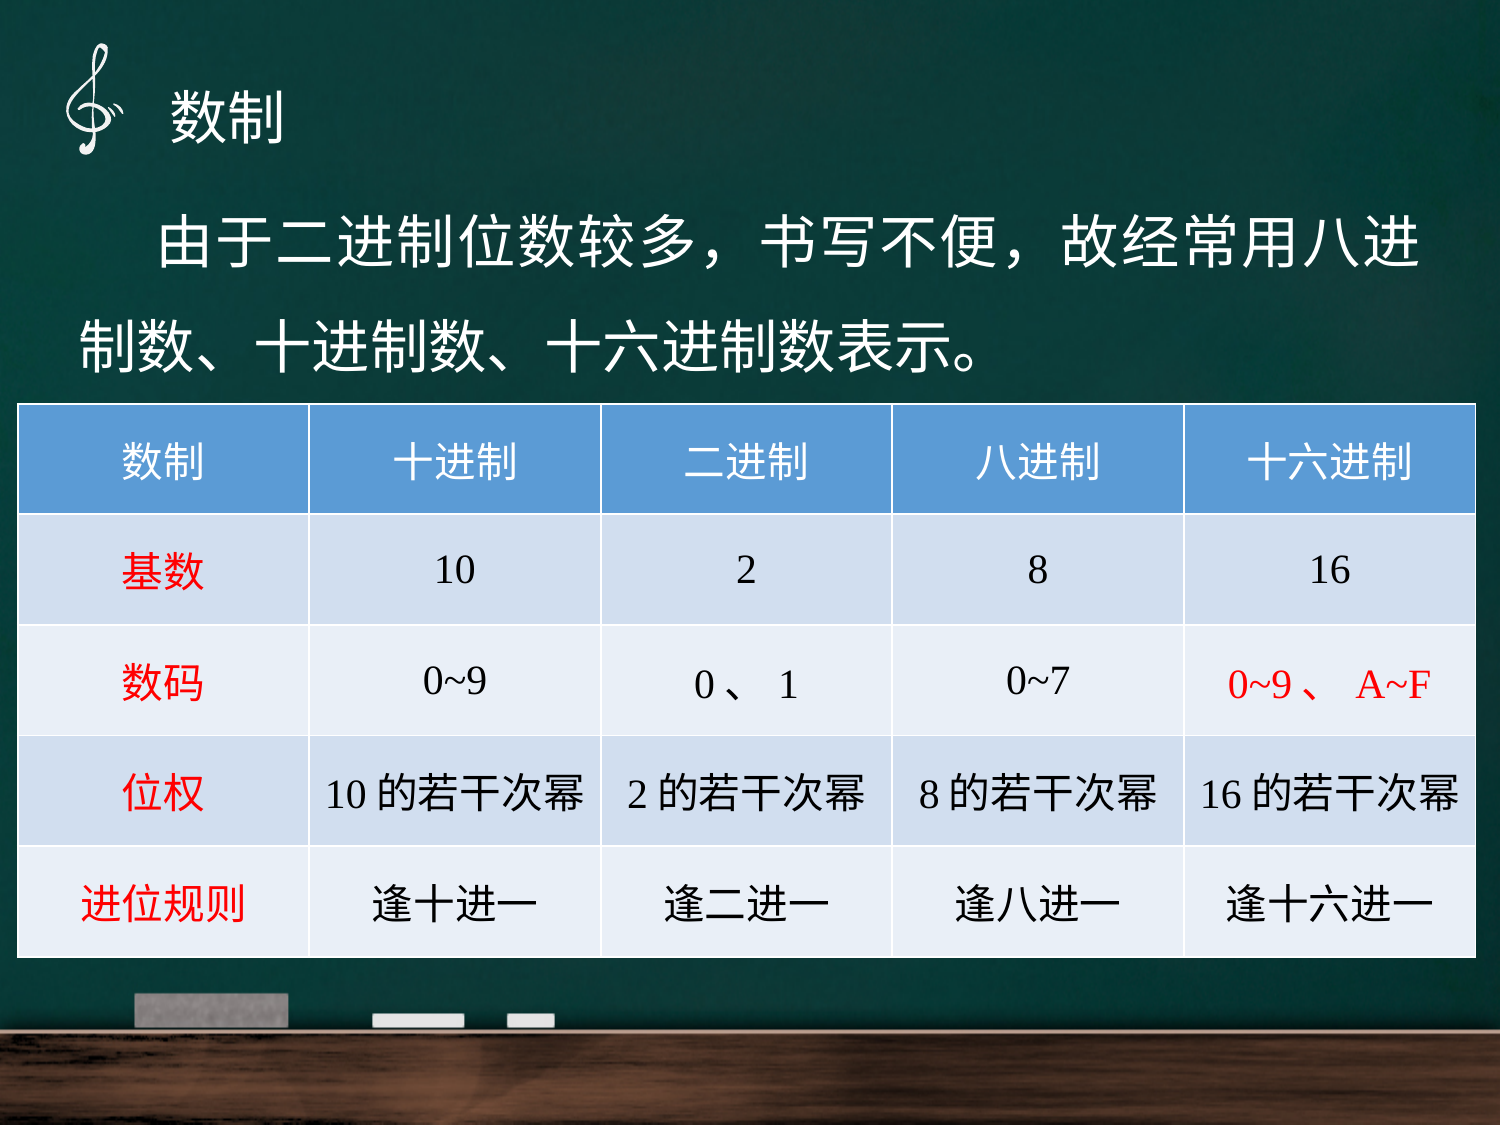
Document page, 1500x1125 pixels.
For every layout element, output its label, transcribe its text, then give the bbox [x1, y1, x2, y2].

table_cell 8的若干次幂 [893, 736, 1183, 845]
table_cell 8 [893, 515, 1183, 624]
table_cell 2 [602, 515, 891, 624]
table_cell 逢十六进一 [1185, 847, 1475, 956]
table_cell 0~7 [893, 626, 1183, 735]
table_header 八进制 [893, 405, 1183, 513]
text_box 数制 [161, 38, 607, 159]
table_header 二进制 [602, 405, 891, 513]
table_header 十六进制 [1185, 405, 1475, 513]
table_header 数制 [19, 405, 308, 513]
table_cell 10 [310, 515, 600, 624]
table_cell 16的若干次幂 [1185, 736, 1475, 845]
table_cell 逢八进一 [893, 847, 1183, 956]
table_cell 位权 [19, 736, 308, 845]
table_cell 数码 [19, 626, 308, 735]
table_cell 2的若干次幂 [602, 736, 891, 845]
table_cell 逢十进一 [310, 847, 600, 956]
table_header 十进制 [310, 405, 600, 513]
table_cell 基数 [19, 515, 308, 624]
table_cell 逢二进一 [602, 847, 891, 956]
table_cell 16 [1185, 515, 1475, 624]
table_cell 0、1 [602, 626, 891, 735]
text_box 由于二进制位数较多，书写不便，故经常用八进制数、十进制数、十六进制数表示。 [71, 162, 1429, 388]
table_cell 0~9 [310, 626, 600, 735]
table_cell 进位规则 [19, 847, 308, 956]
table_cell 10的若干次幂 [310, 736, 600, 845]
table_cell 0~9、A~F [1185, 626, 1475, 735]
picture [0, 0, 1500, 1125]
